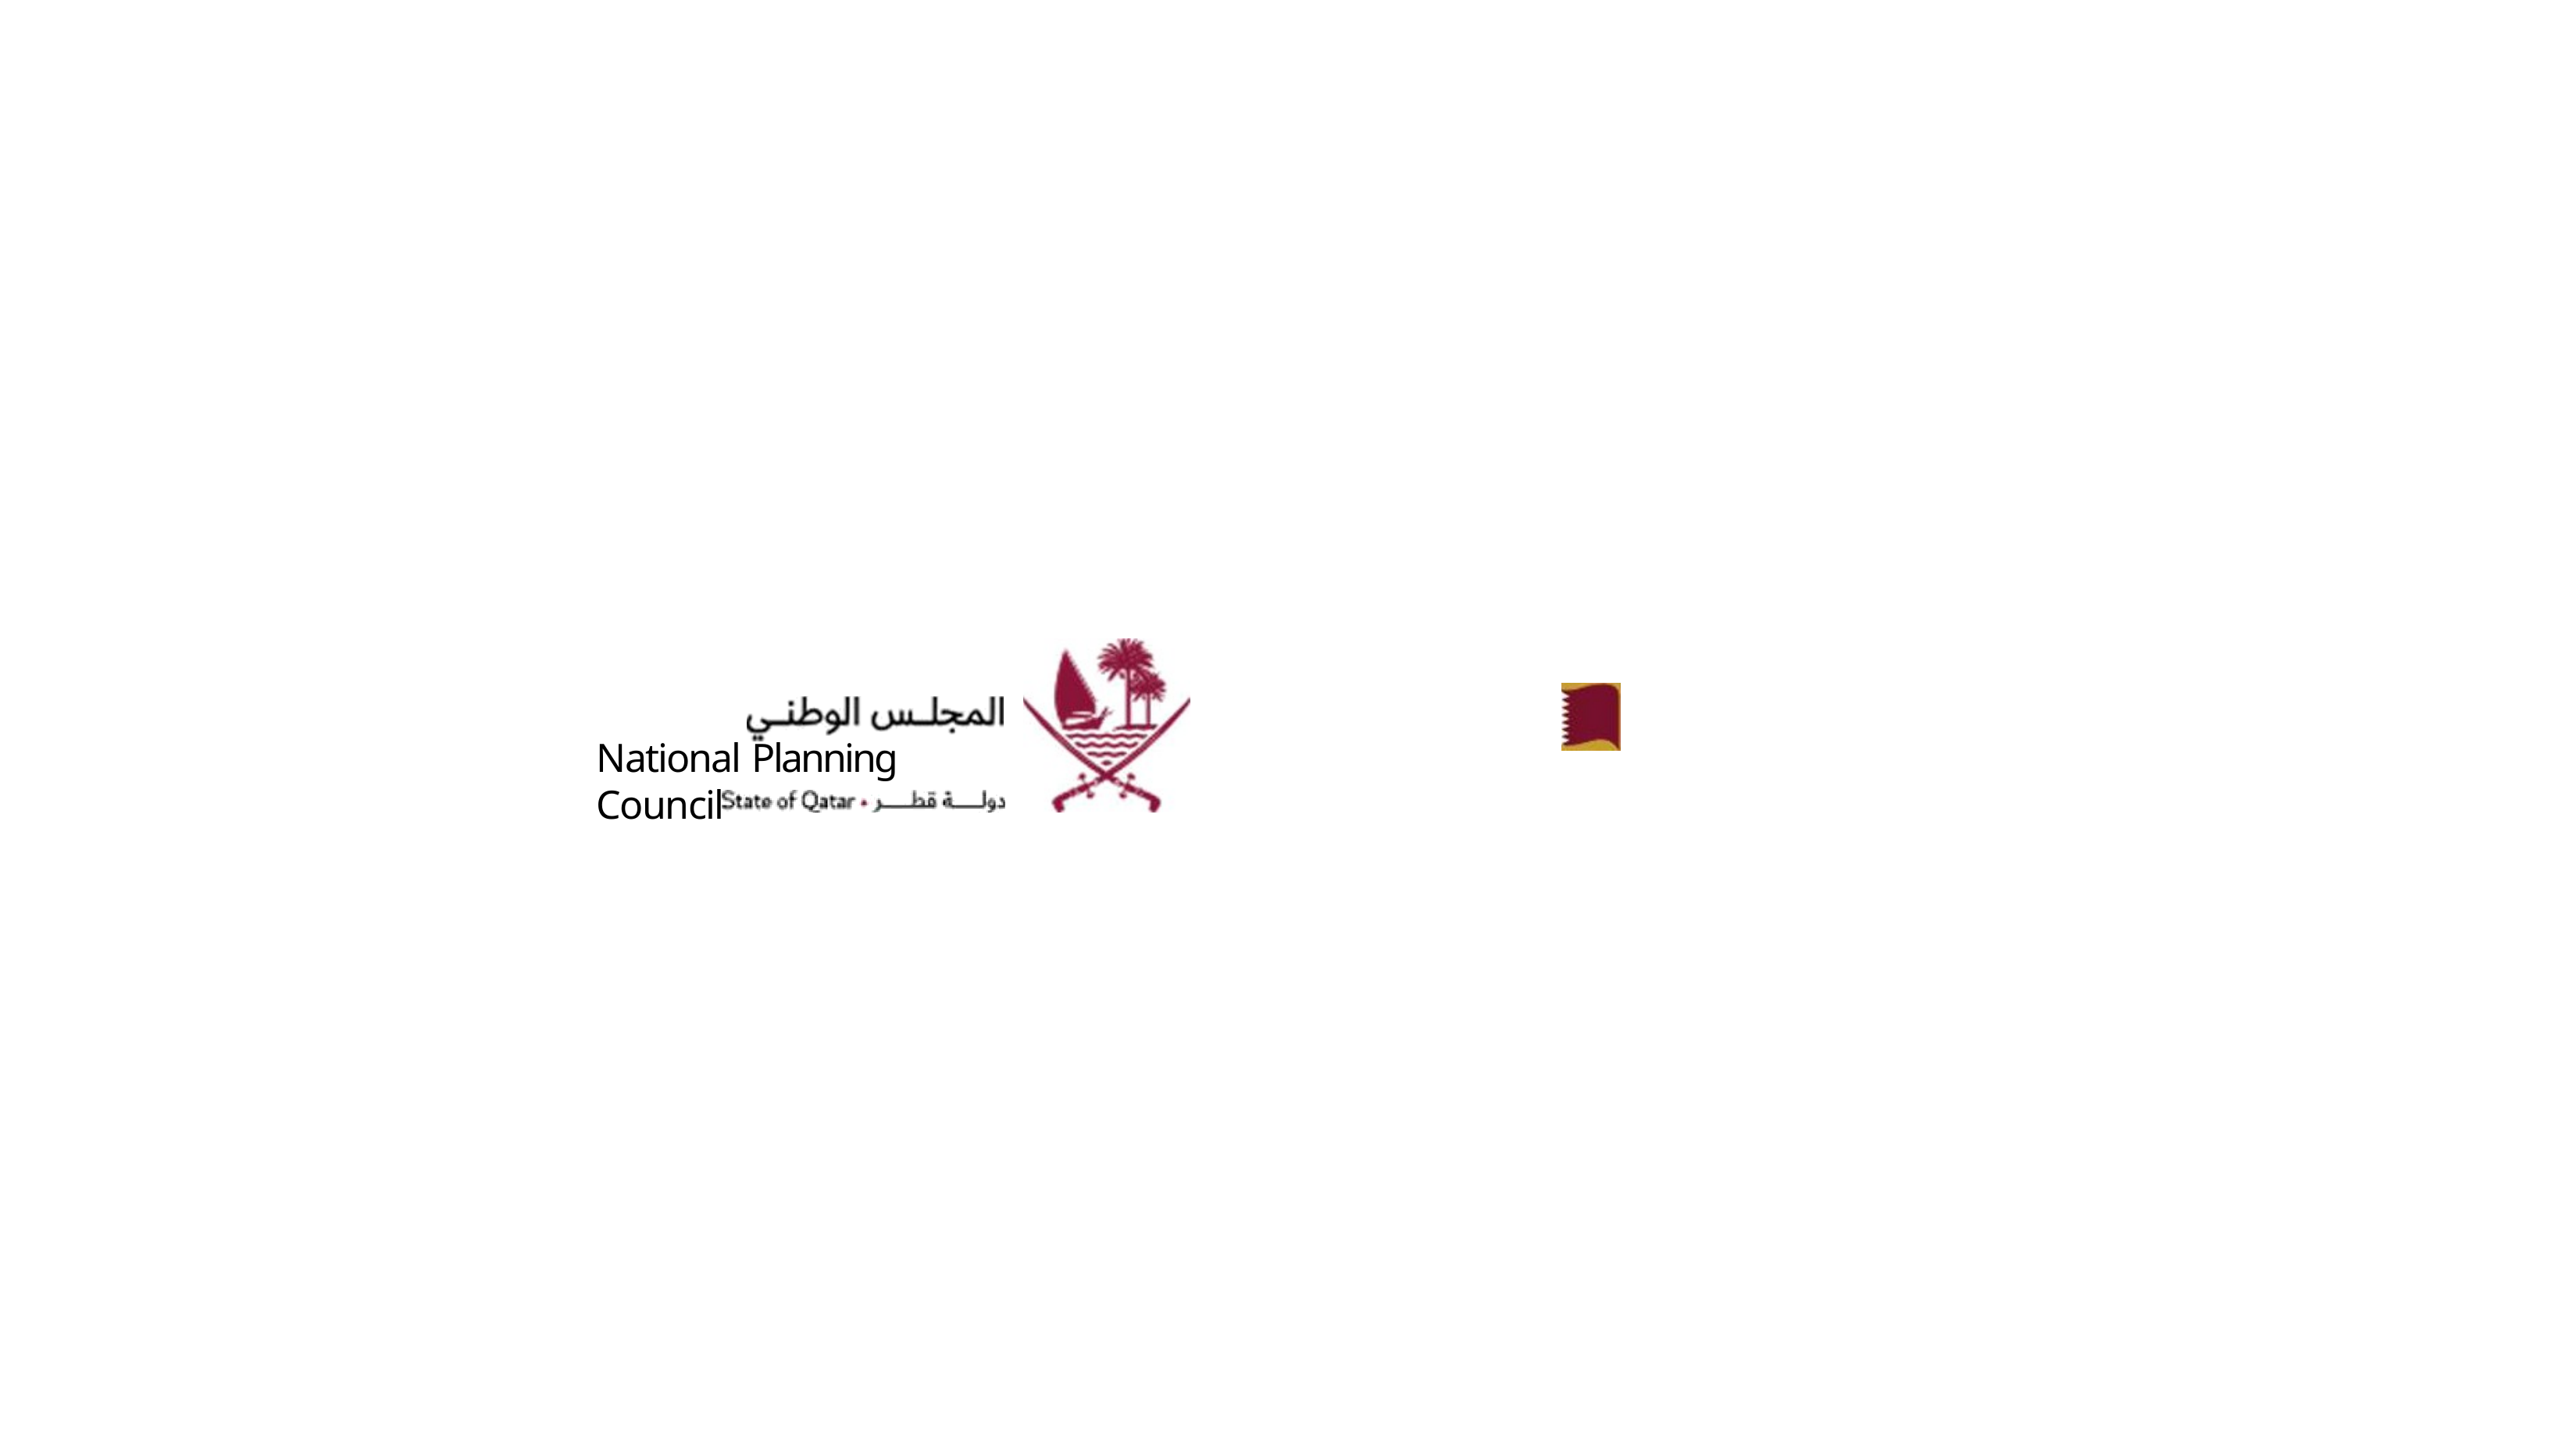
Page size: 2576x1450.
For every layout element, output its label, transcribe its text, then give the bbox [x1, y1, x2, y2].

text_box National Planning Council [594, 731, 1007, 827]
picture [747, 696, 1004, 741]
picture [721, 790, 1005, 812]
picture [1023, 638, 1190, 812]
picture [1561, 682, 1622, 751]
